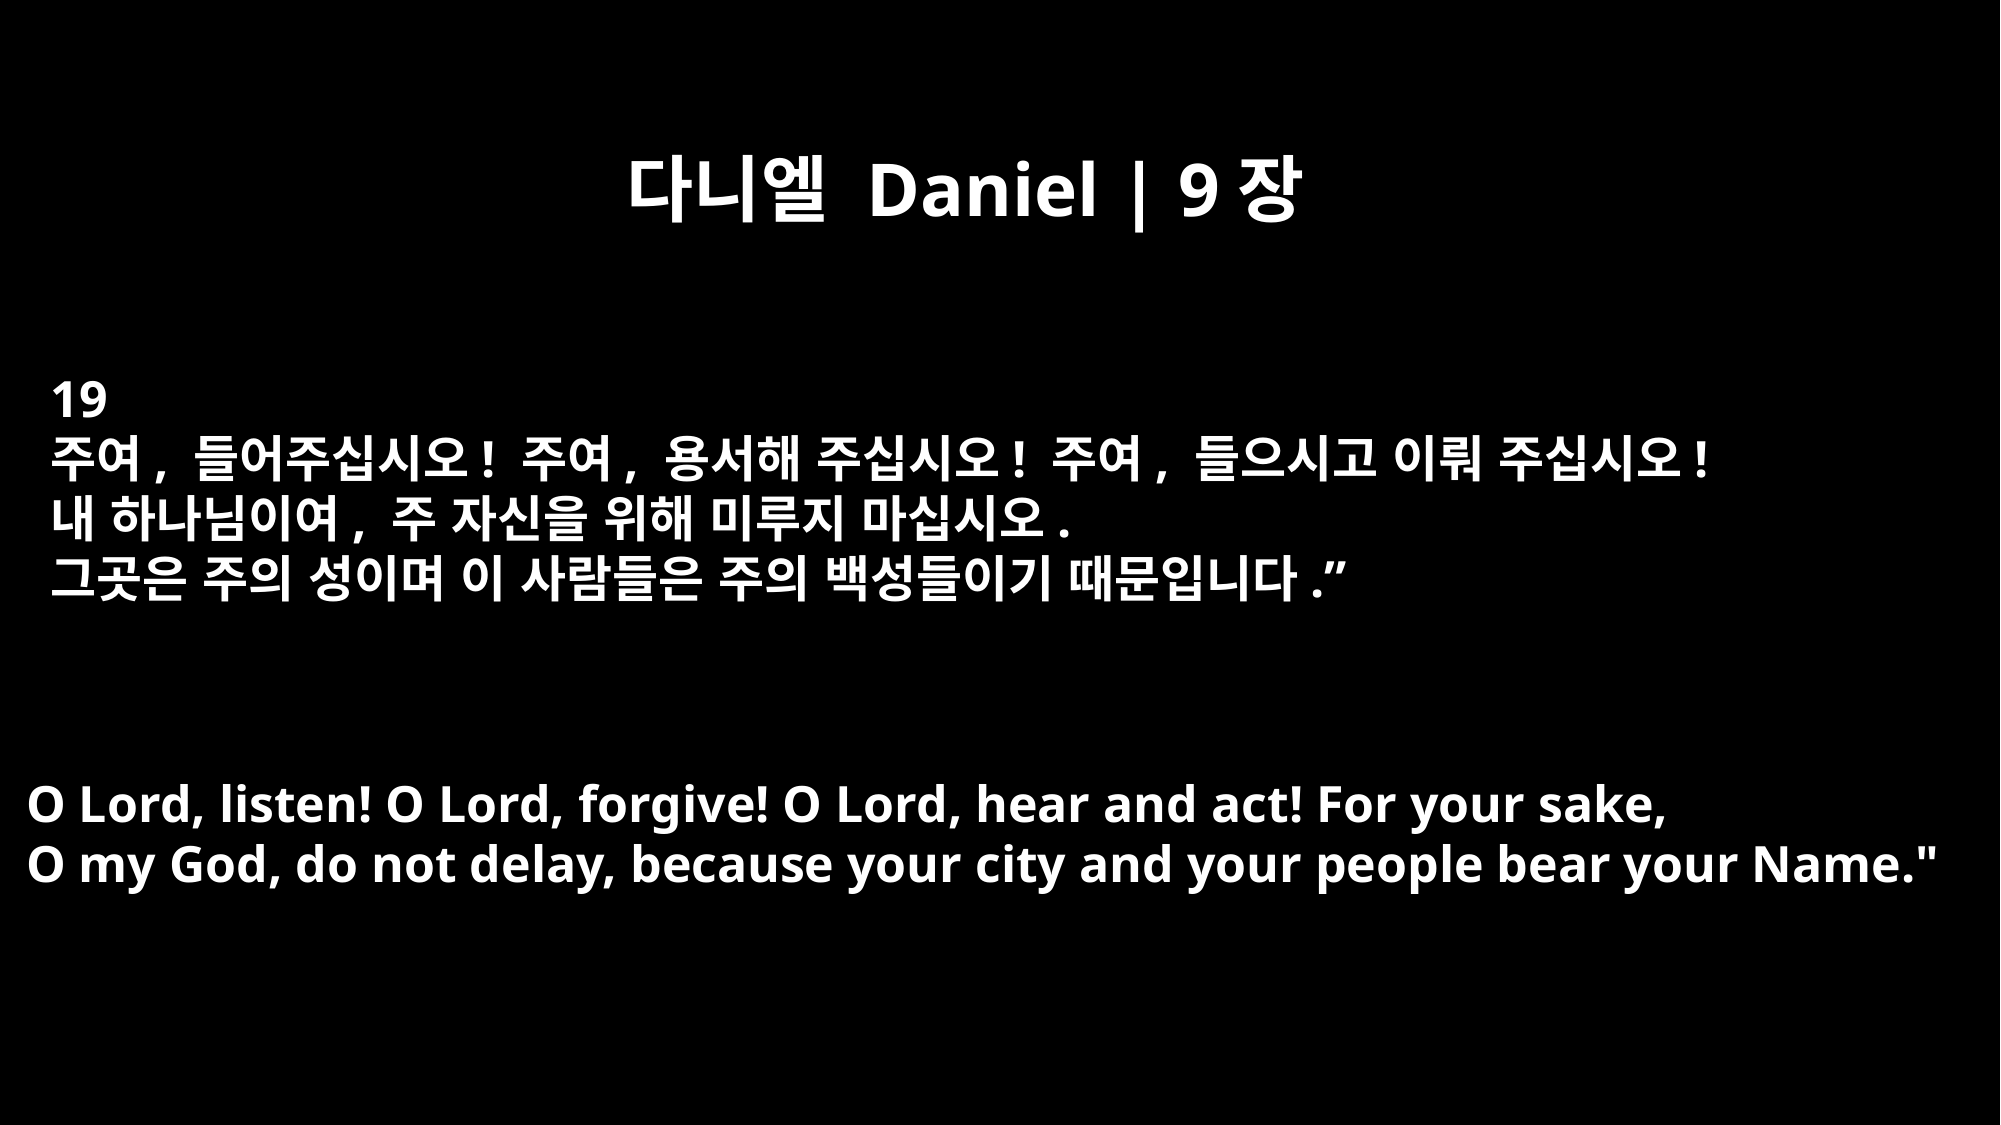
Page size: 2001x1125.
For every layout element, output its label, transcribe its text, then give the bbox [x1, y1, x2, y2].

text_box 다니엘 Daniel | 9장 [611, 136, 1320, 239]
text_box 19 주여, 들어주십시오! 주여, 용서해 주십시오! 주여, 들으시고 이뤄 주십시오! 내 하나님이여, 주 자신을 위해 미루지 마십시오. 그곳은 주의 성이며 이 사람들은 주의 백성들이기 때문입니다.” [35, 359, 1737, 615]
text_box O Lord, listen! O Lord, forgive! O Lord, hear and act! For your sake, O my God, do not delay, because your city and your people bear your Name." [11, 764, 1955, 900]
